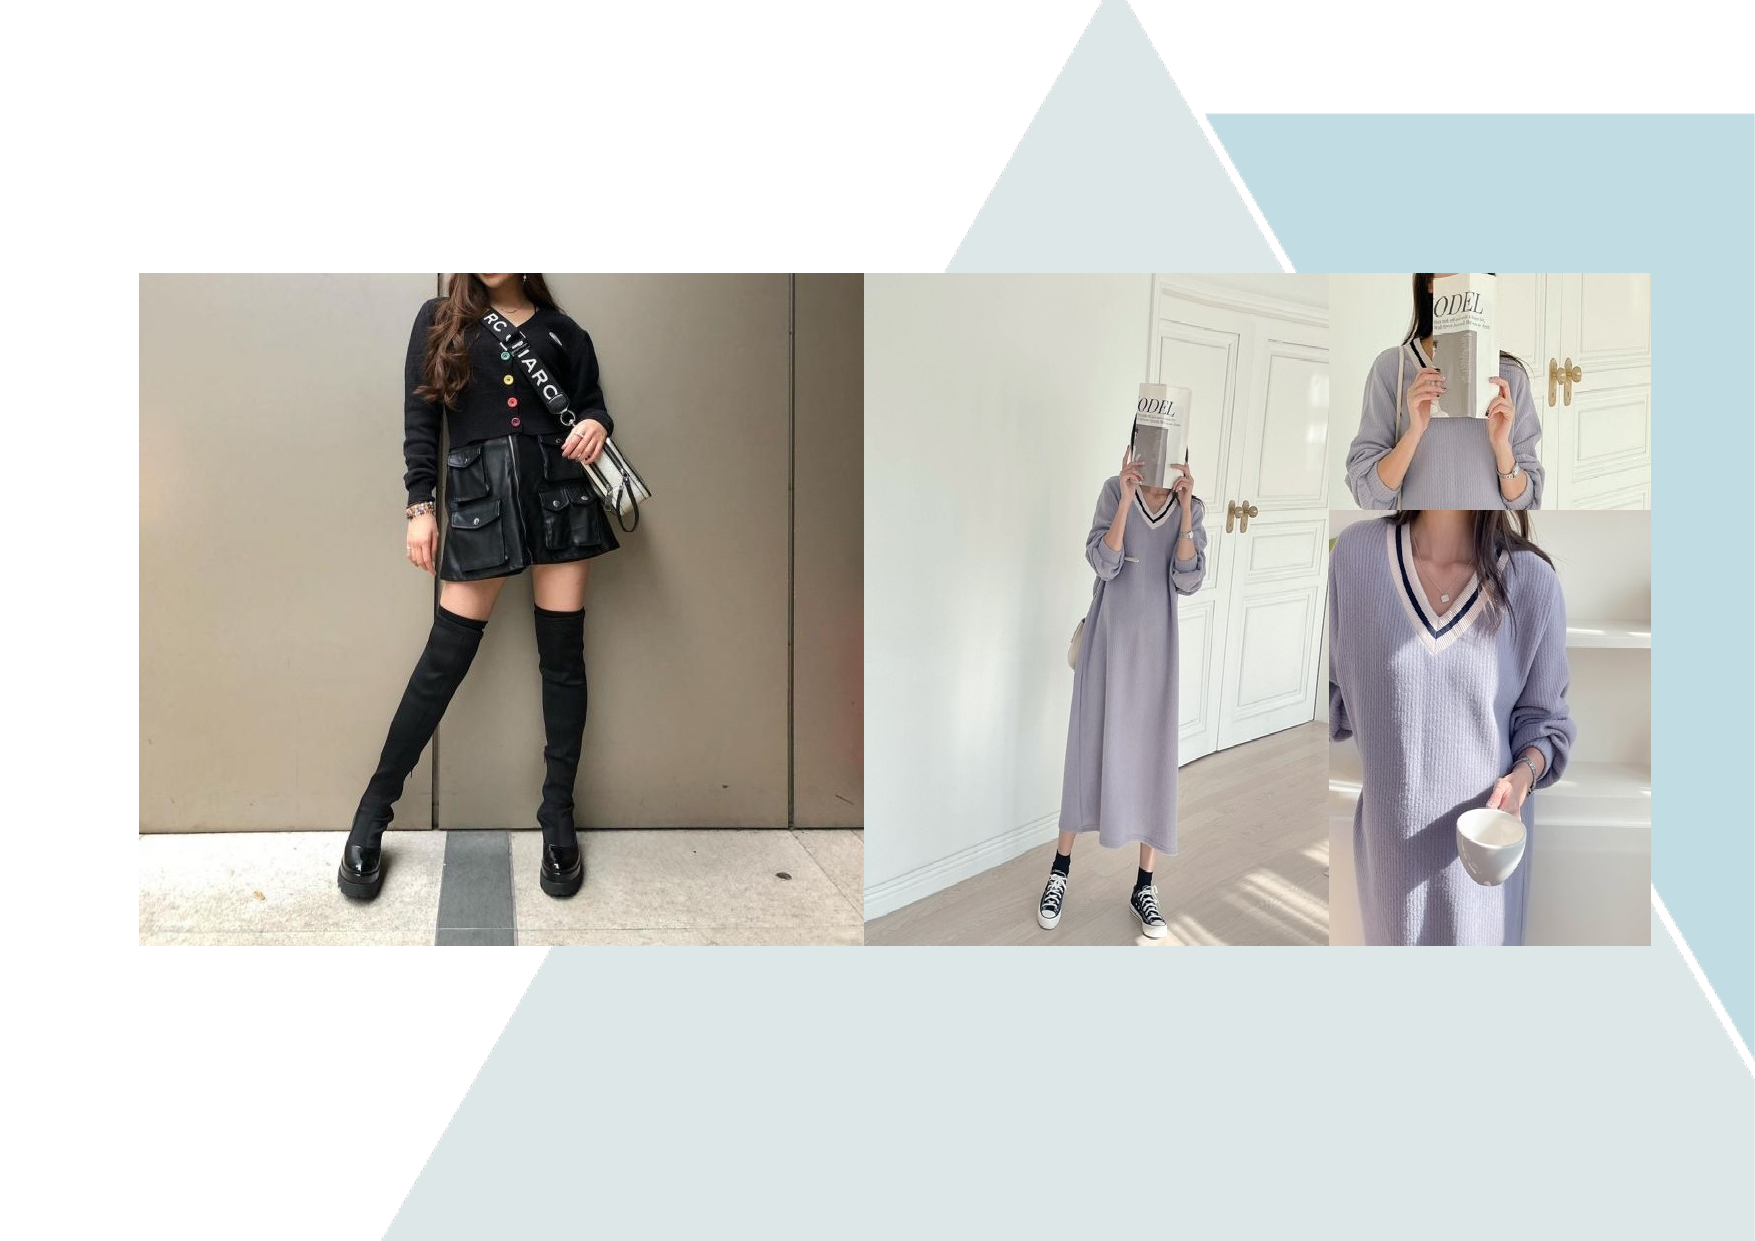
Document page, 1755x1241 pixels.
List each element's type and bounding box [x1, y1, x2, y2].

text_box [864, 273, 1651, 946]
picture [139, 0, 1755, 1241]
